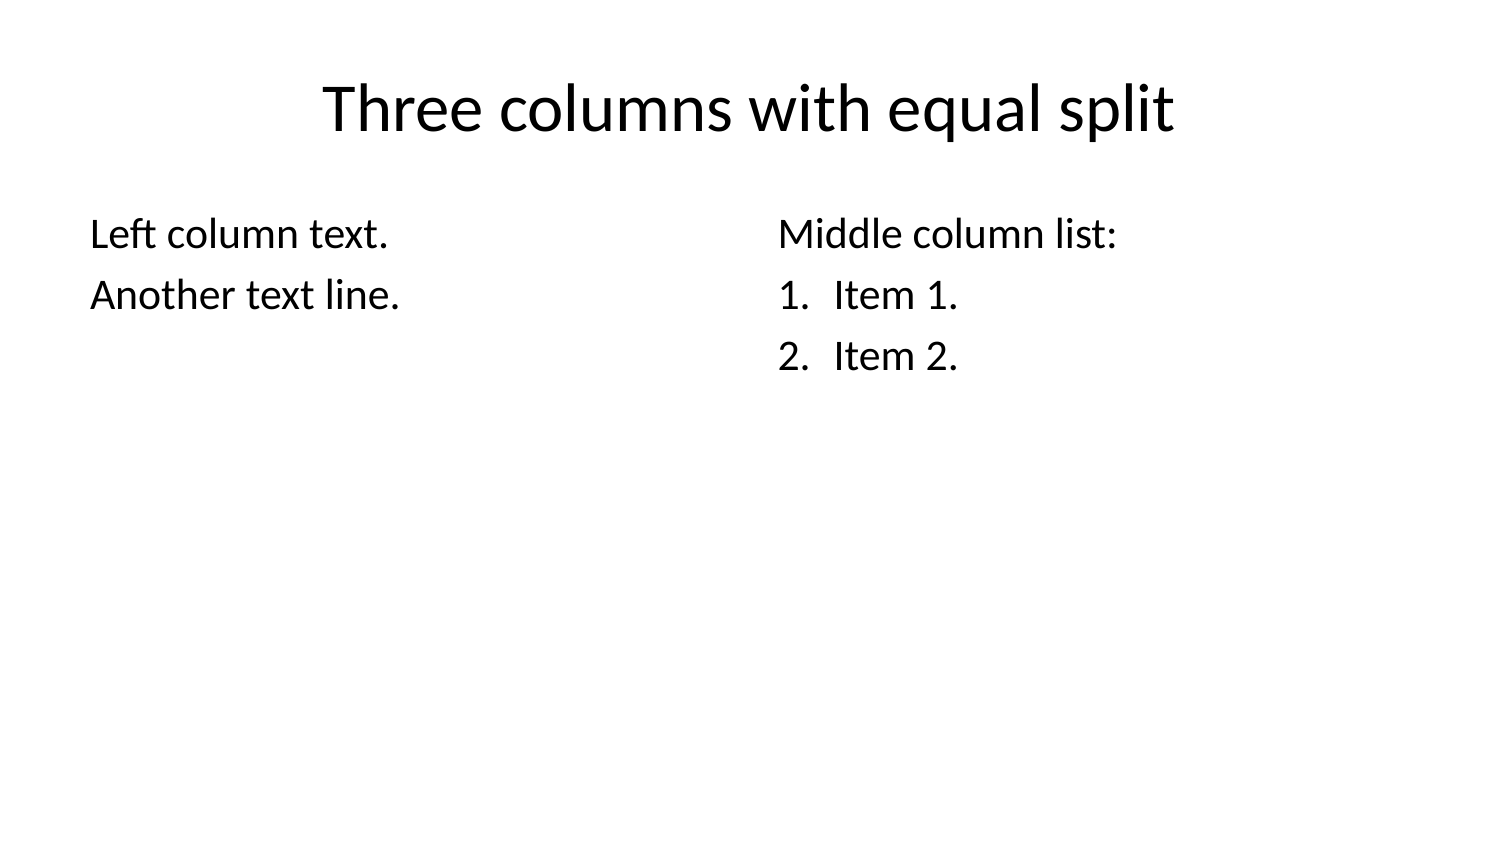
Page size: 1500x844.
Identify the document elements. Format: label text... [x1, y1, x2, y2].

list Middle column list: Item 1. Item 2. [762, 196, 1425, 754]
list Left column text. Another text line. [75, 196, 738, 754]
title Three columns with equal split [75, 33, 1425, 175]
